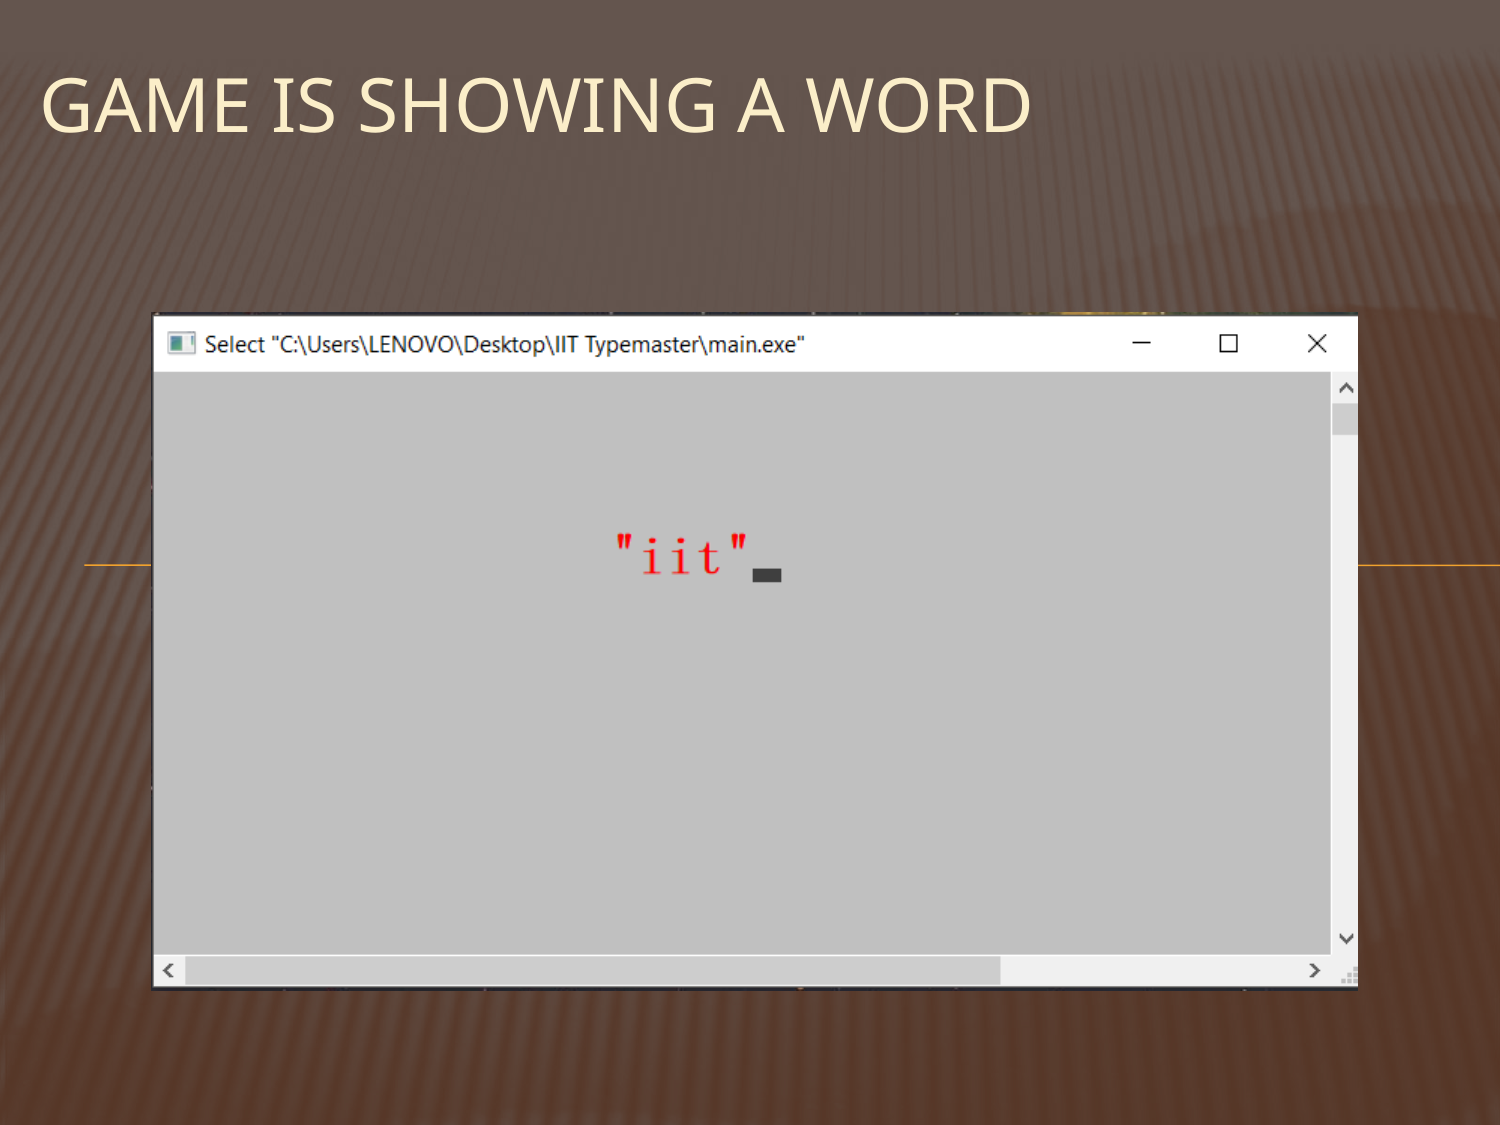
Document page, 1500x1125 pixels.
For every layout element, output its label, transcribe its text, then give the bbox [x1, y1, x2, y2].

title Game is showing a word [24, 50, 1450, 245]
picture [150, 312, 1359, 992]
